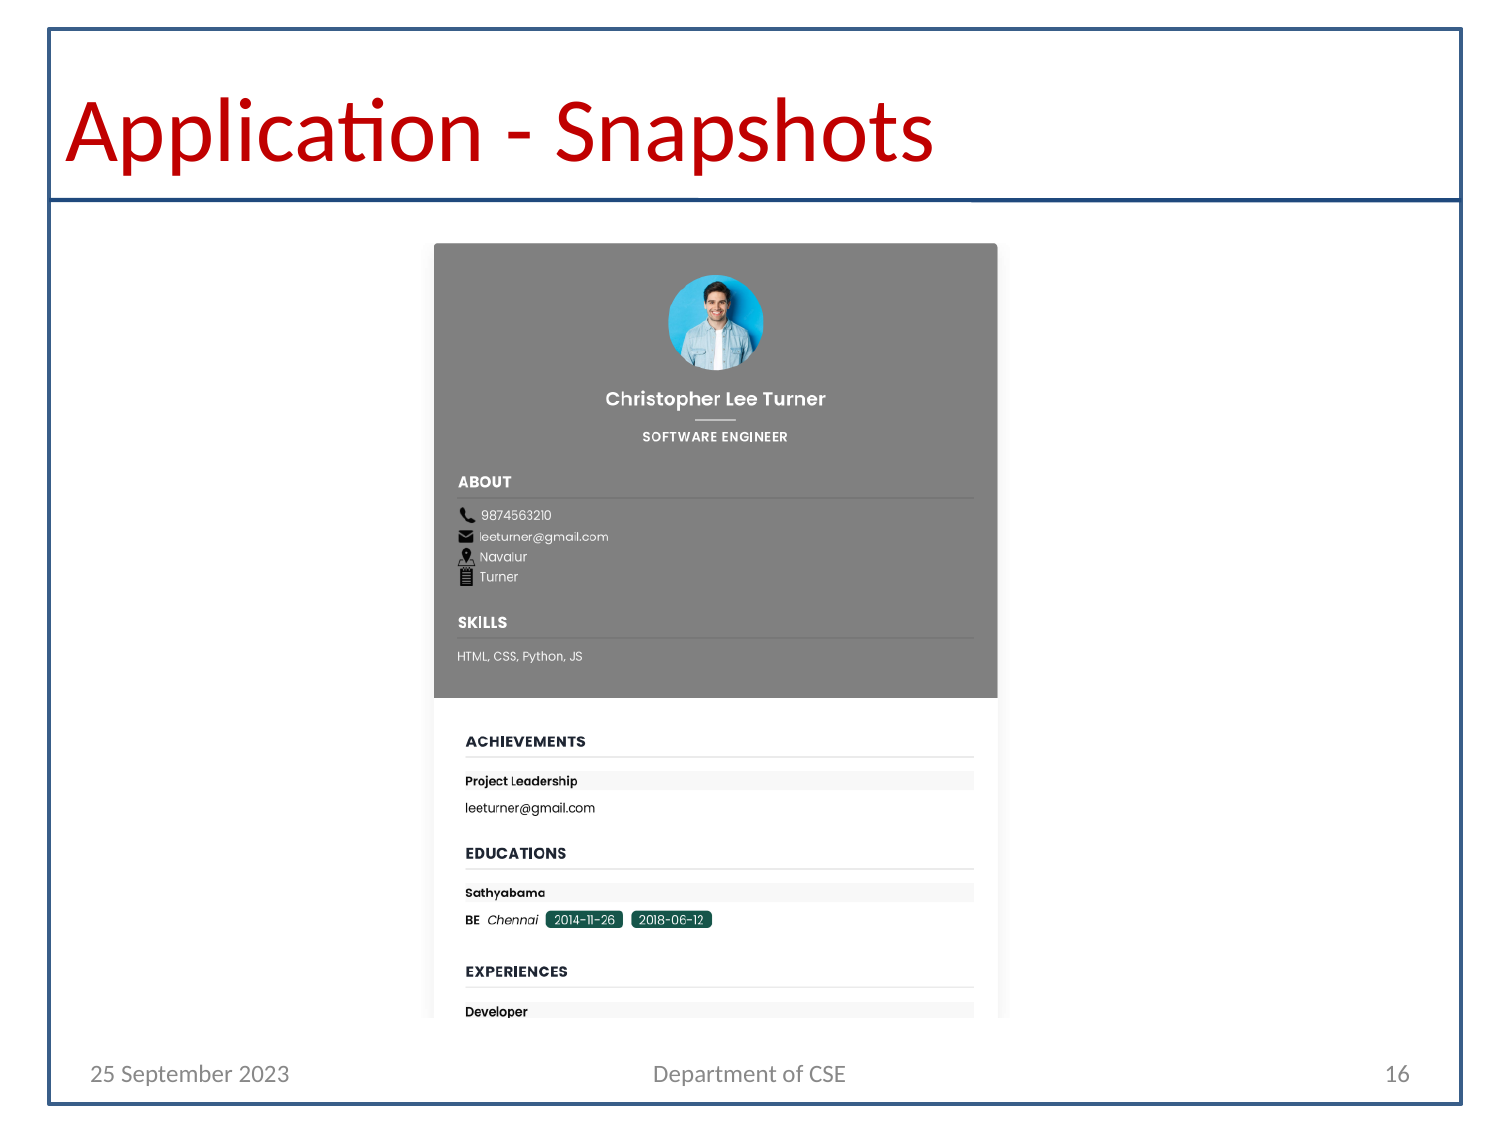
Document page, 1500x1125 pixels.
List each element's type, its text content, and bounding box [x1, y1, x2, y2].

picture [418, 243, 1032, 1018]
slide_number 16 [1074, 1042, 1425, 1103]
footer Department of CSE [512, 1042, 988, 1103]
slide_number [75, 1042, 425, 1103]
title Application - Snapshots [50, 30, 1400, 219]
